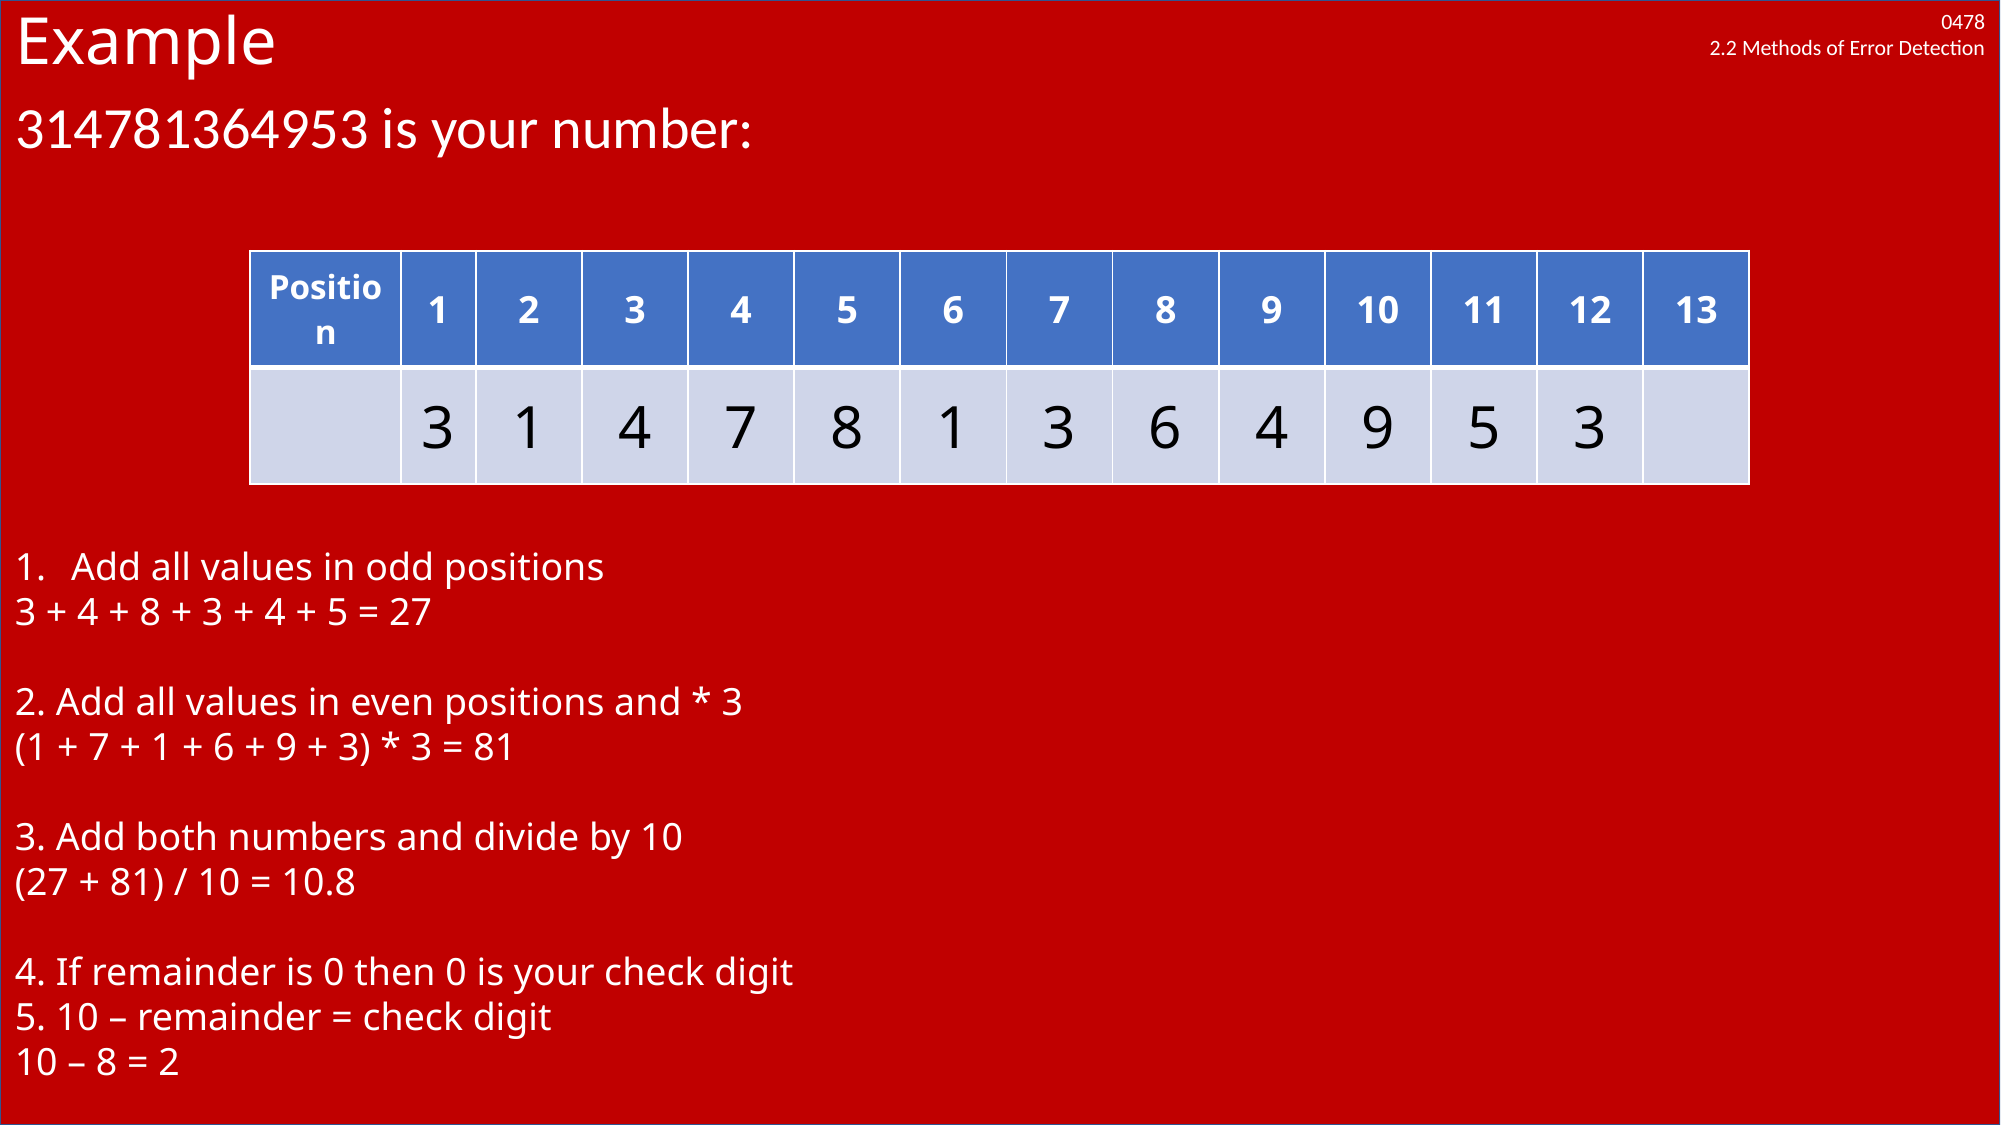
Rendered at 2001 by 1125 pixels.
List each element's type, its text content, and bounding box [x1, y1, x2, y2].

title Example [0, 0, 2000, 86]
table_header 9 [1220, 252, 1324, 365]
table_header 10 [1326, 252, 1430, 365]
table_header 3 [583, 252, 687, 365]
list 314781364953 is your number: [0, 90, 2000, 1125]
text_box Add all values in odd positions 3 + 4 + 8 + 3 + 4 + 5 = 27 2. Add all values in even positions and * 3 (1 + 7 + 1 + 6 + 9 + 3) * 3 = 81 3. Add both numbers and divide by 10 (27 + 81) / 10 = 10.8 4. If remainder is 0 then 0 is your check digit 5. 10 – remainder = check digit 10 – 8 = 2 [0, 535, 1723, 1125]
table_header 2 [477, 252, 581, 365]
table_cell 6 [1113, 370, 1218, 483]
table_cell 4 [583, 370, 687, 483]
table_cell 8 [795, 370, 899, 483]
table_cell 3 [1538, 370, 1642, 483]
table_cell 4 [1220, 370, 1324, 483]
table_cell [1644, 370, 1748, 483]
table_header 12 [1538, 252, 1642, 365]
table_header 1 [402, 252, 475, 365]
table_cell 3 [1007, 370, 1112, 483]
table_header 5 [795, 252, 899, 365]
table_header 13 [1644, 252, 1748, 365]
table_cell [251, 370, 400, 483]
table_header Position [251, 252, 400, 365]
table_header 7 [1007, 252, 1112, 365]
table_cell 9 [1326, 370, 1430, 483]
table_header 6 [901, 252, 1006, 365]
table_cell 3 [402, 370, 475, 483]
table_header 4 [689, 252, 793, 365]
table_cell 1 [477, 370, 581, 483]
table_header 8 [1113, 252, 1218, 365]
table_cell 5 [1432, 370, 1536, 483]
table_cell 1 [901, 370, 1006, 483]
table_cell 7 [689, 370, 793, 483]
table_header 11 [1432, 252, 1536, 365]
